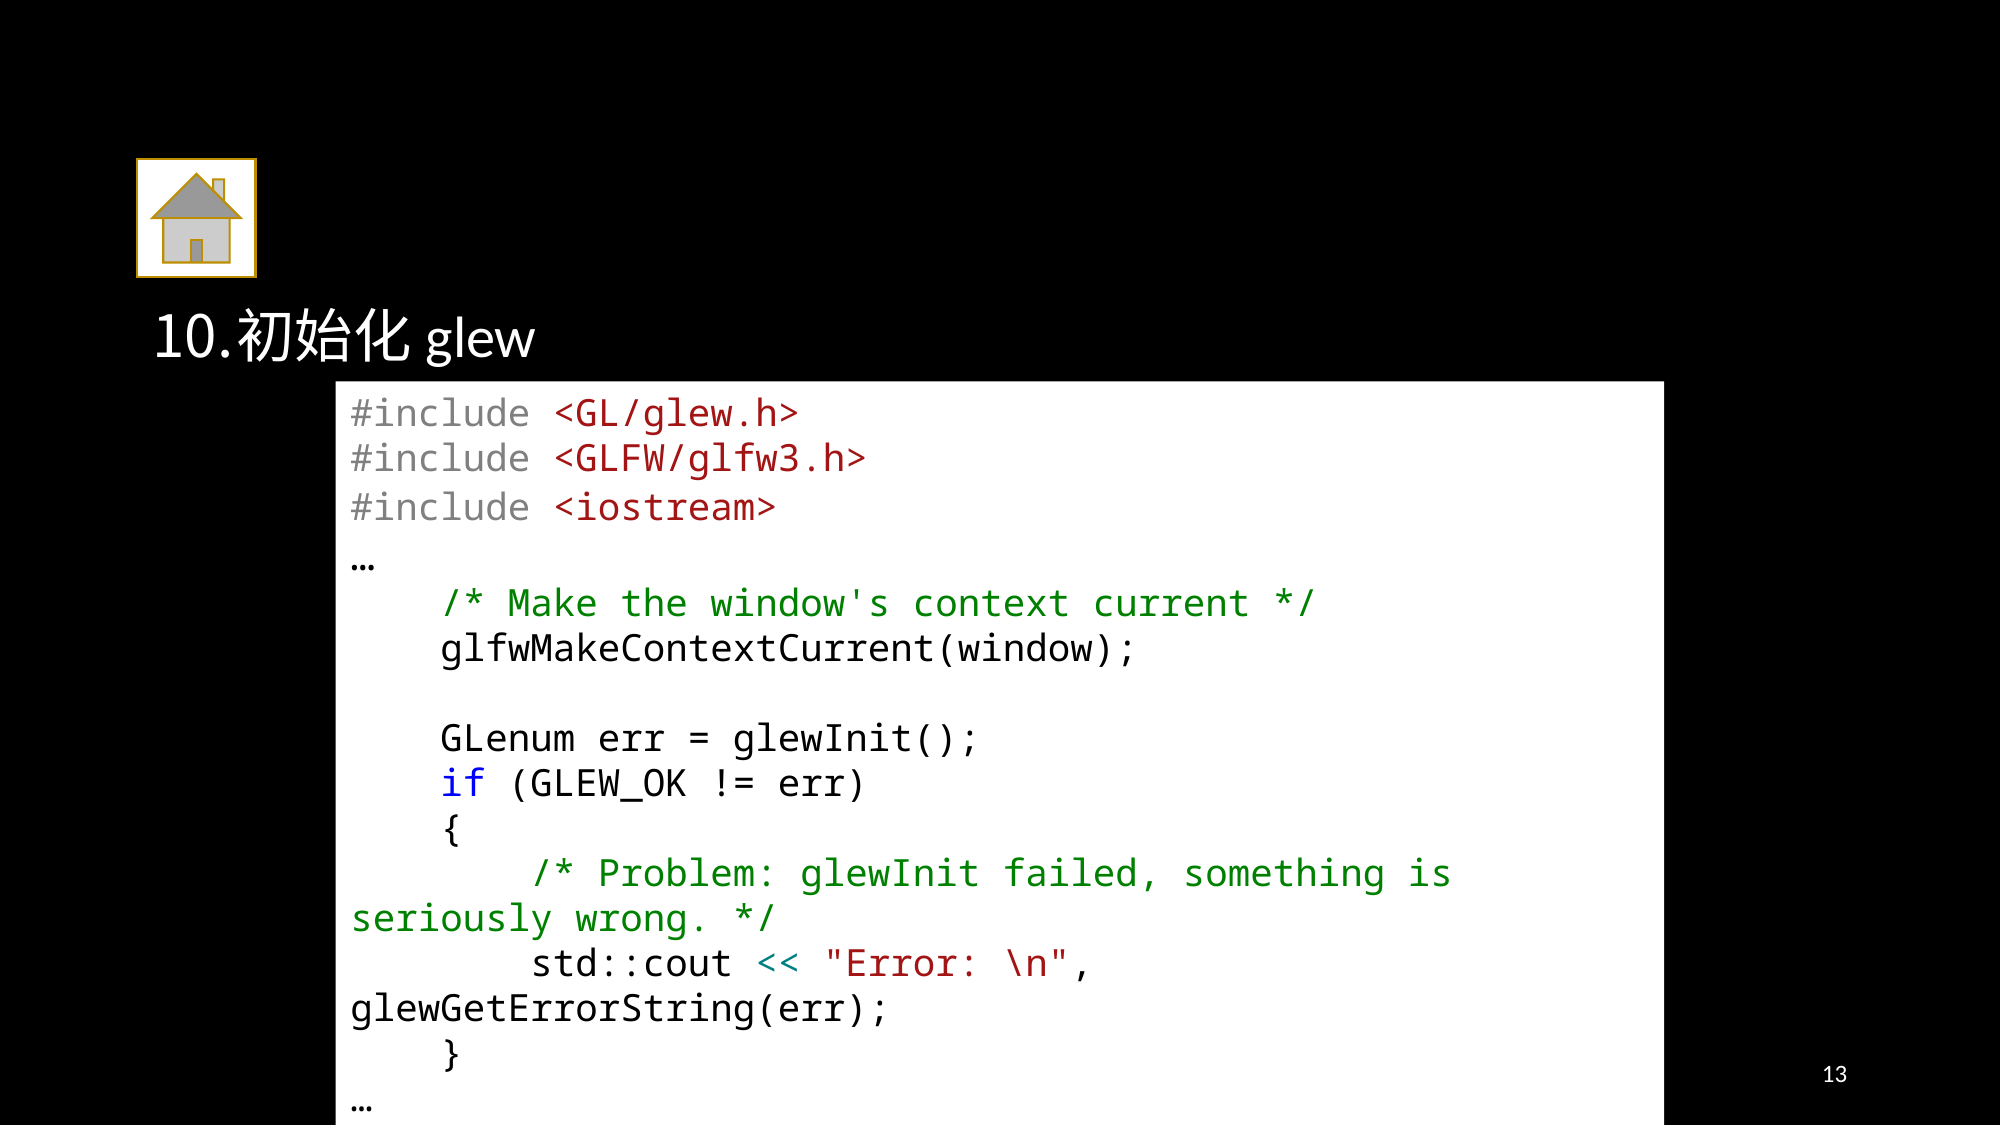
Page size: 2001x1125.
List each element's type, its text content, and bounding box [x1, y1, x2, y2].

list 初始化glew [137, 299, 1863, 1014]
slide_number 13 [1665, 1042, 1863, 1103]
text_box #include <GL/glew.h> #include <GLFW/glfw3.h> #include <iostream> … /* Make the window's context current */ glfwMakeContextCurrent(window); GLenum err = glewInit(); if (GLEW_OK != err) { /* Problem: glewInit failed, something is seriously wrong. */ std::cout << "Error: \n", glewGetErrorString(err); } … [335, 381, 1665, 1125]
text_box [136, 158, 257, 278]
